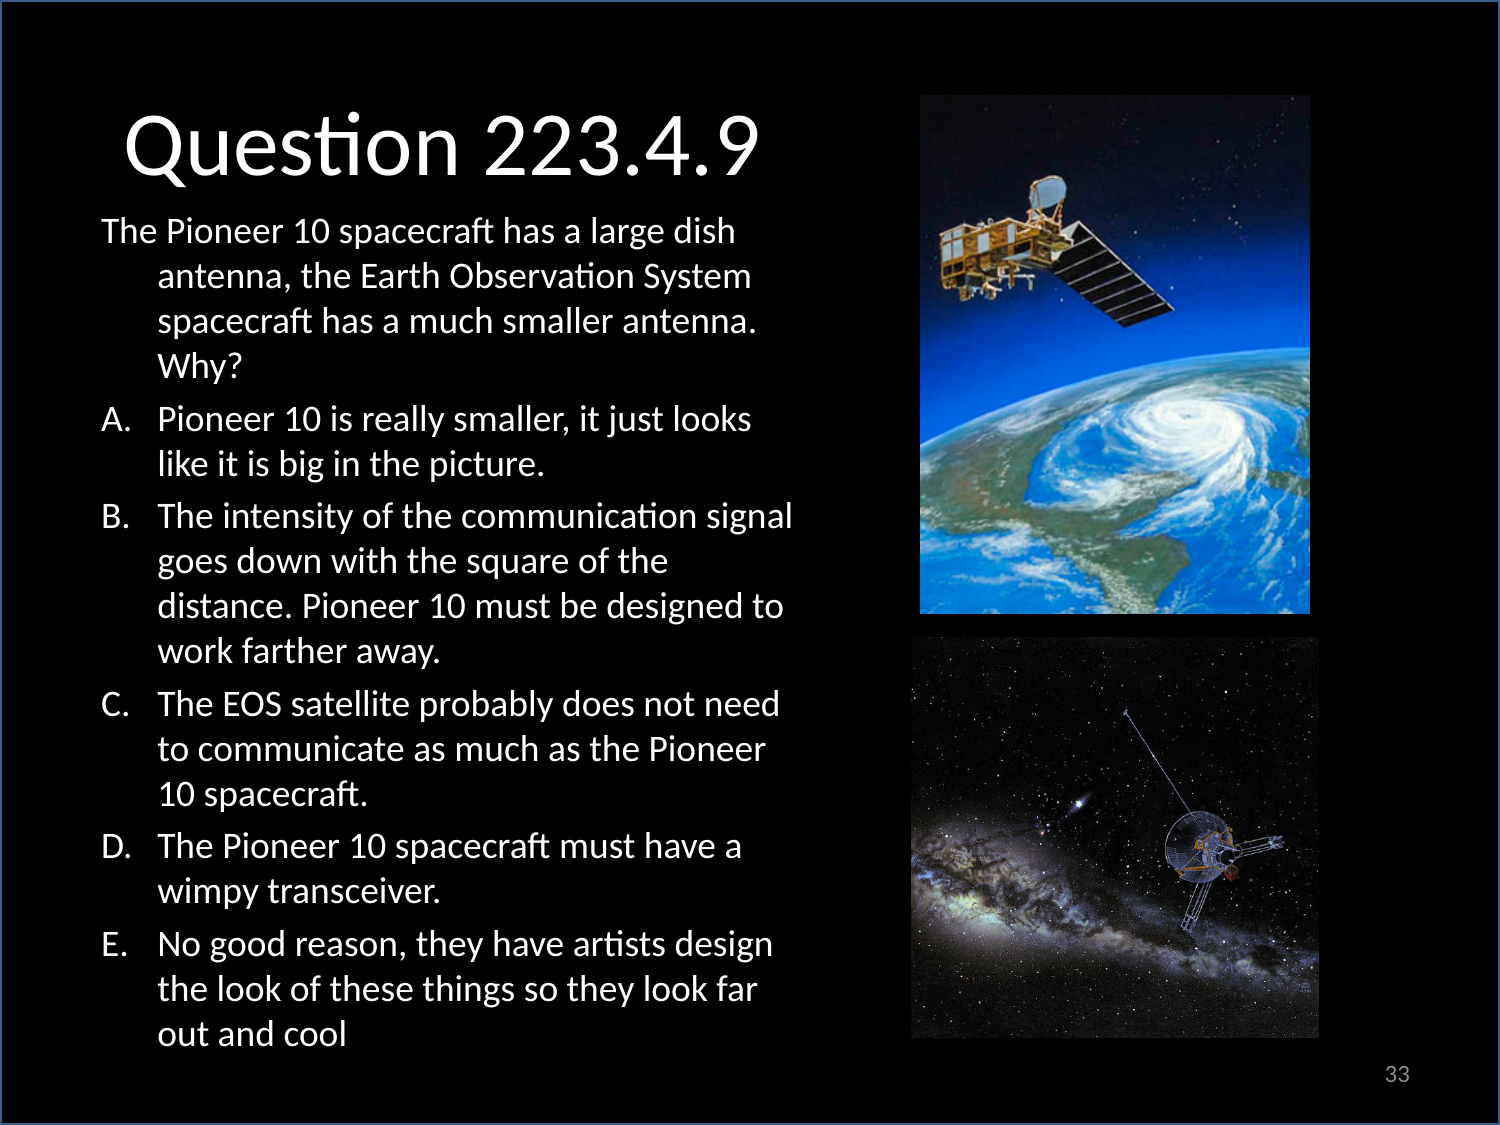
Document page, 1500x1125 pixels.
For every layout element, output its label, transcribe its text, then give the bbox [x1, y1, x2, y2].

text_box [0, 0, 1500, 1125]
picture [911, 637, 1319, 1039]
title Question 223.4.9 [75, 45, 810, 233]
picture [920, 95, 1310, 614]
slide_number 33 [1074, 1042, 1425, 1103]
list The Pioneer 10 spacecraft has a large dish antenna, the Earth Observation System spacecraft has a much smaller antenna. Why? Pioneer 10 is really smaller, it just looks like it is big in the picture. The intensity of the communication signal goes down with the square of the distance. Pioneer 10 must be designed to work farther away. The EOS satellite probably does not need to communicate as much as the Pioneer 10 spacecraft. The Pioneer 10 spacecraft must have a wimpy transceiver. No good reason, they have artists design the look of these things so they look far out and cool [86, 198, 817, 1075]
